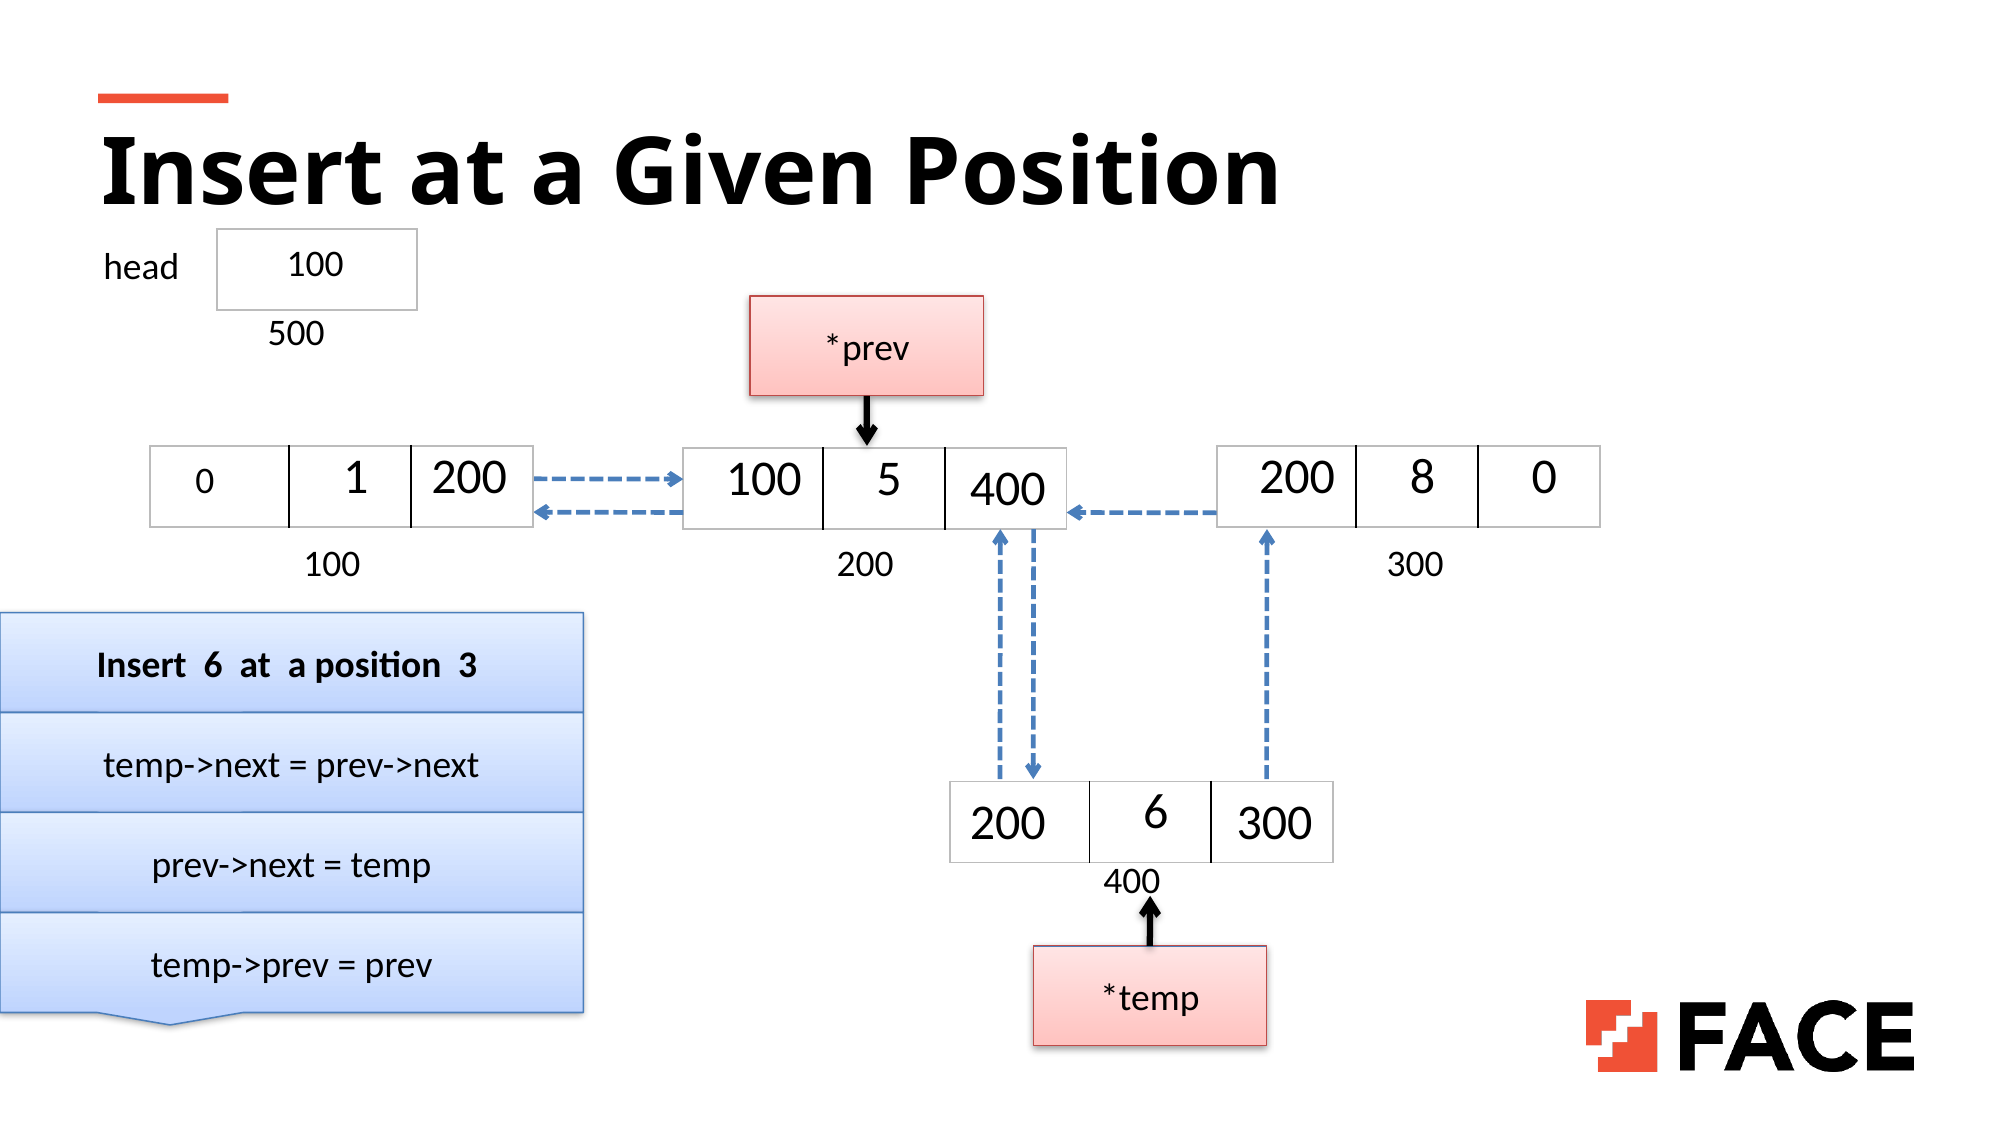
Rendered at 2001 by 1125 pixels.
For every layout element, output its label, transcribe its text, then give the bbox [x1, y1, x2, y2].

table_header 5 [824, 449, 944, 528]
picture [1586, 1000, 1915, 1072]
table_header [151, 447, 288, 526]
text_box 300 [1366, 529, 1500, 595]
table_header 6 [1090, 782, 1210, 862]
text_box [96, 92, 231, 105]
table_header 100 [684, 449, 822, 528]
text_box temp->next = prev->next [0, 711, 585, 812]
table_header 8 [1357, 447, 1477, 526]
table_header [946, 449, 1066, 528]
text_box temp->prev = prev [0, 911, 585, 1026]
table_header [218, 231, 416, 309]
text_box 200 [949, 779, 1067, 860]
text_box 200 [816, 529, 984, 595]
text_box 0 [149, 445, 284, 511]
text_box *temp [1033, 945, 1267, 1046]
text_box 400 [949, 445, 1067, 526]
table_header 200 [1218, 447, 1355, 526]
text_box head [83, 231, 250, 297]
table_header 1 [290, 447, 410, 526]
text_box 300 [1216, 779, 1334, 860]
text_box *prev [749, 295, 984, 396]
text_box Insert 6 at a position 3 [0, 611, 585, 712]
text_box 100 [266, 231, 400, 295]
text_box 400 [1083, 845, 1200, 911]
text_box 500 [247, 298, 415, 364]
text_box 100 [283, 529, 417, 595]
table_header [951, 782, 1089, 862]
text_box Insert at a Given Position [86, 103, 1914, 231]
table_header 200 [412, 447, 532, 526]
text_box prev->next = temp [0, 811, 585, 912]
table_header [1212, 782, 1332, 862]
table_header 0 [1479, 447, 1599, 526]
